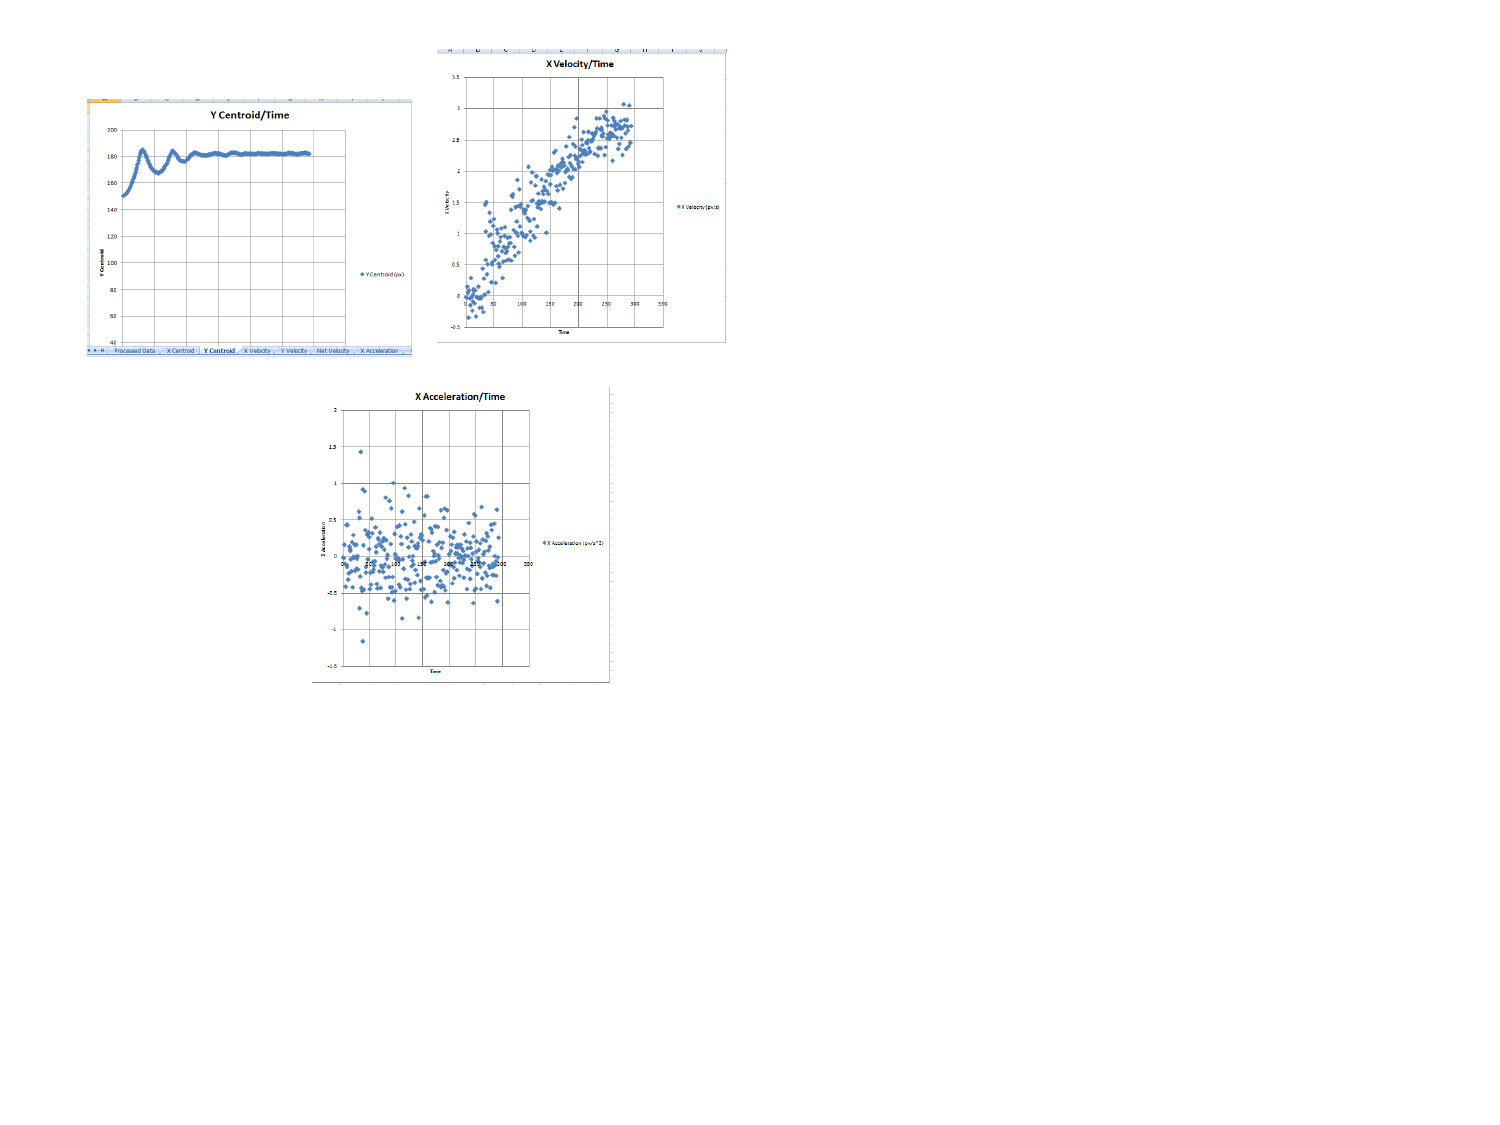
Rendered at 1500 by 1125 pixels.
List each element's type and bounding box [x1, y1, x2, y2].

picture [312, 387, 613, 685]
picture [437, 49, 728, 343]
picture [87, 99, 413, 357]
